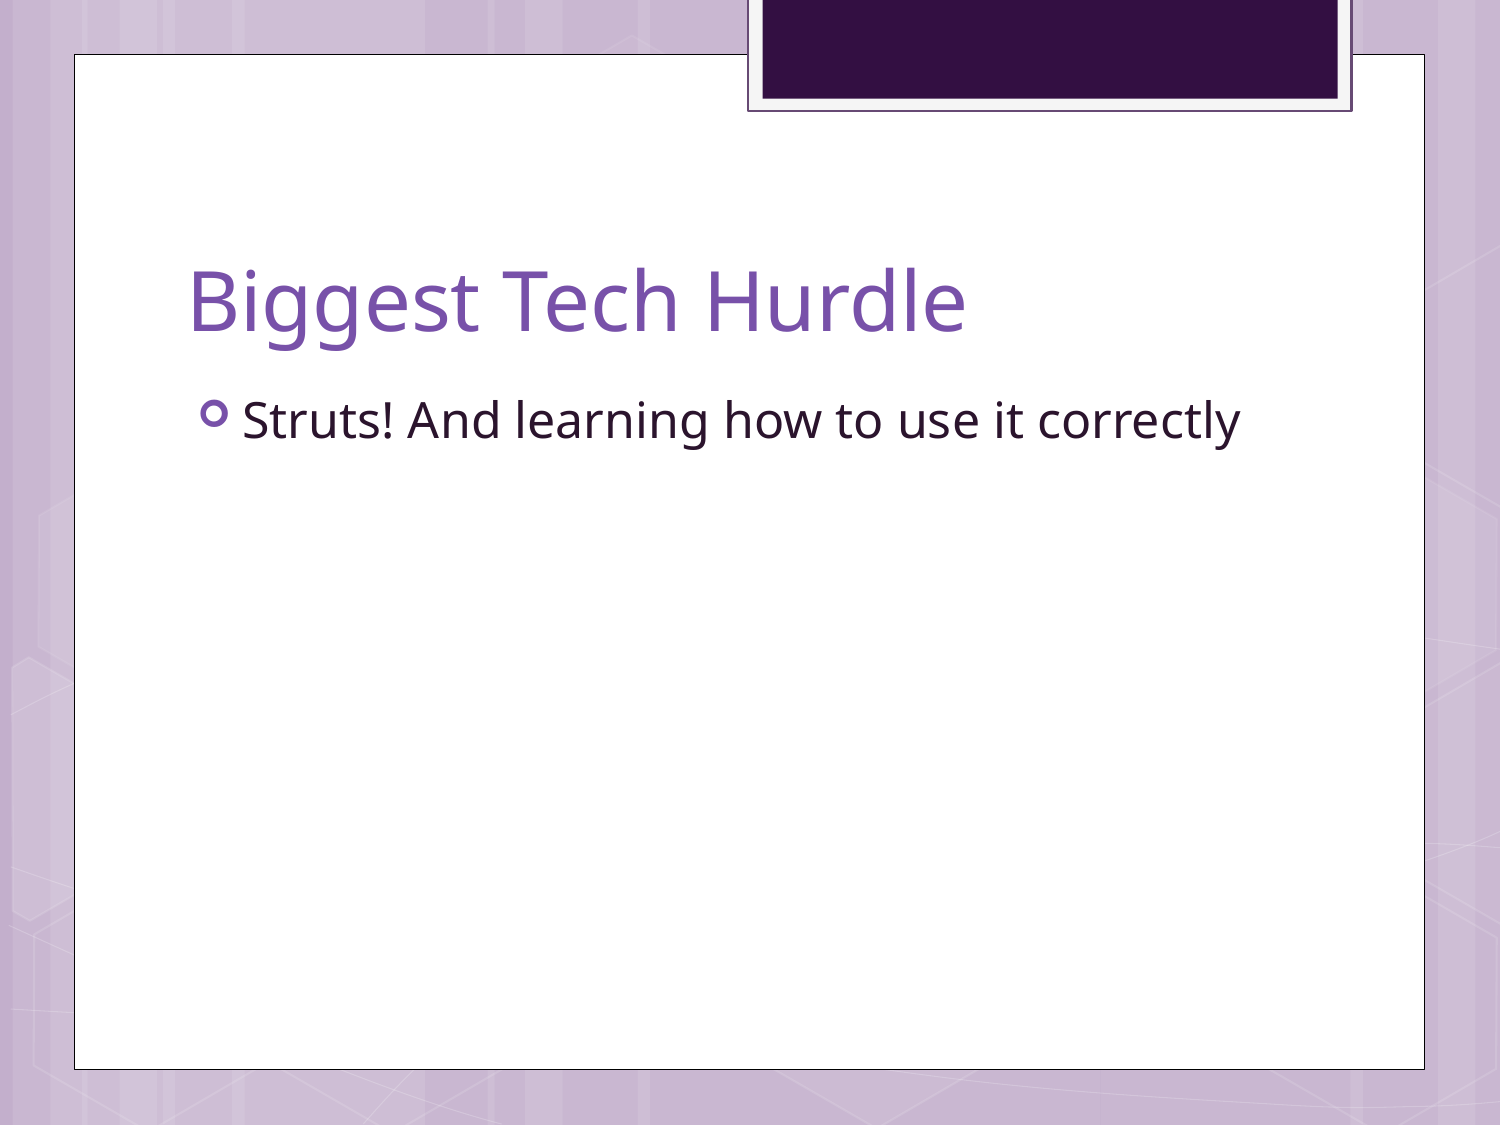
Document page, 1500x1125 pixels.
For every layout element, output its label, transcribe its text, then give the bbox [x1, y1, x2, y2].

list Struts! And learning how to use it correctly [171, 381, 1283, 957]
title Biggest Tech Hurdle [171, 168, 1324, 357]
